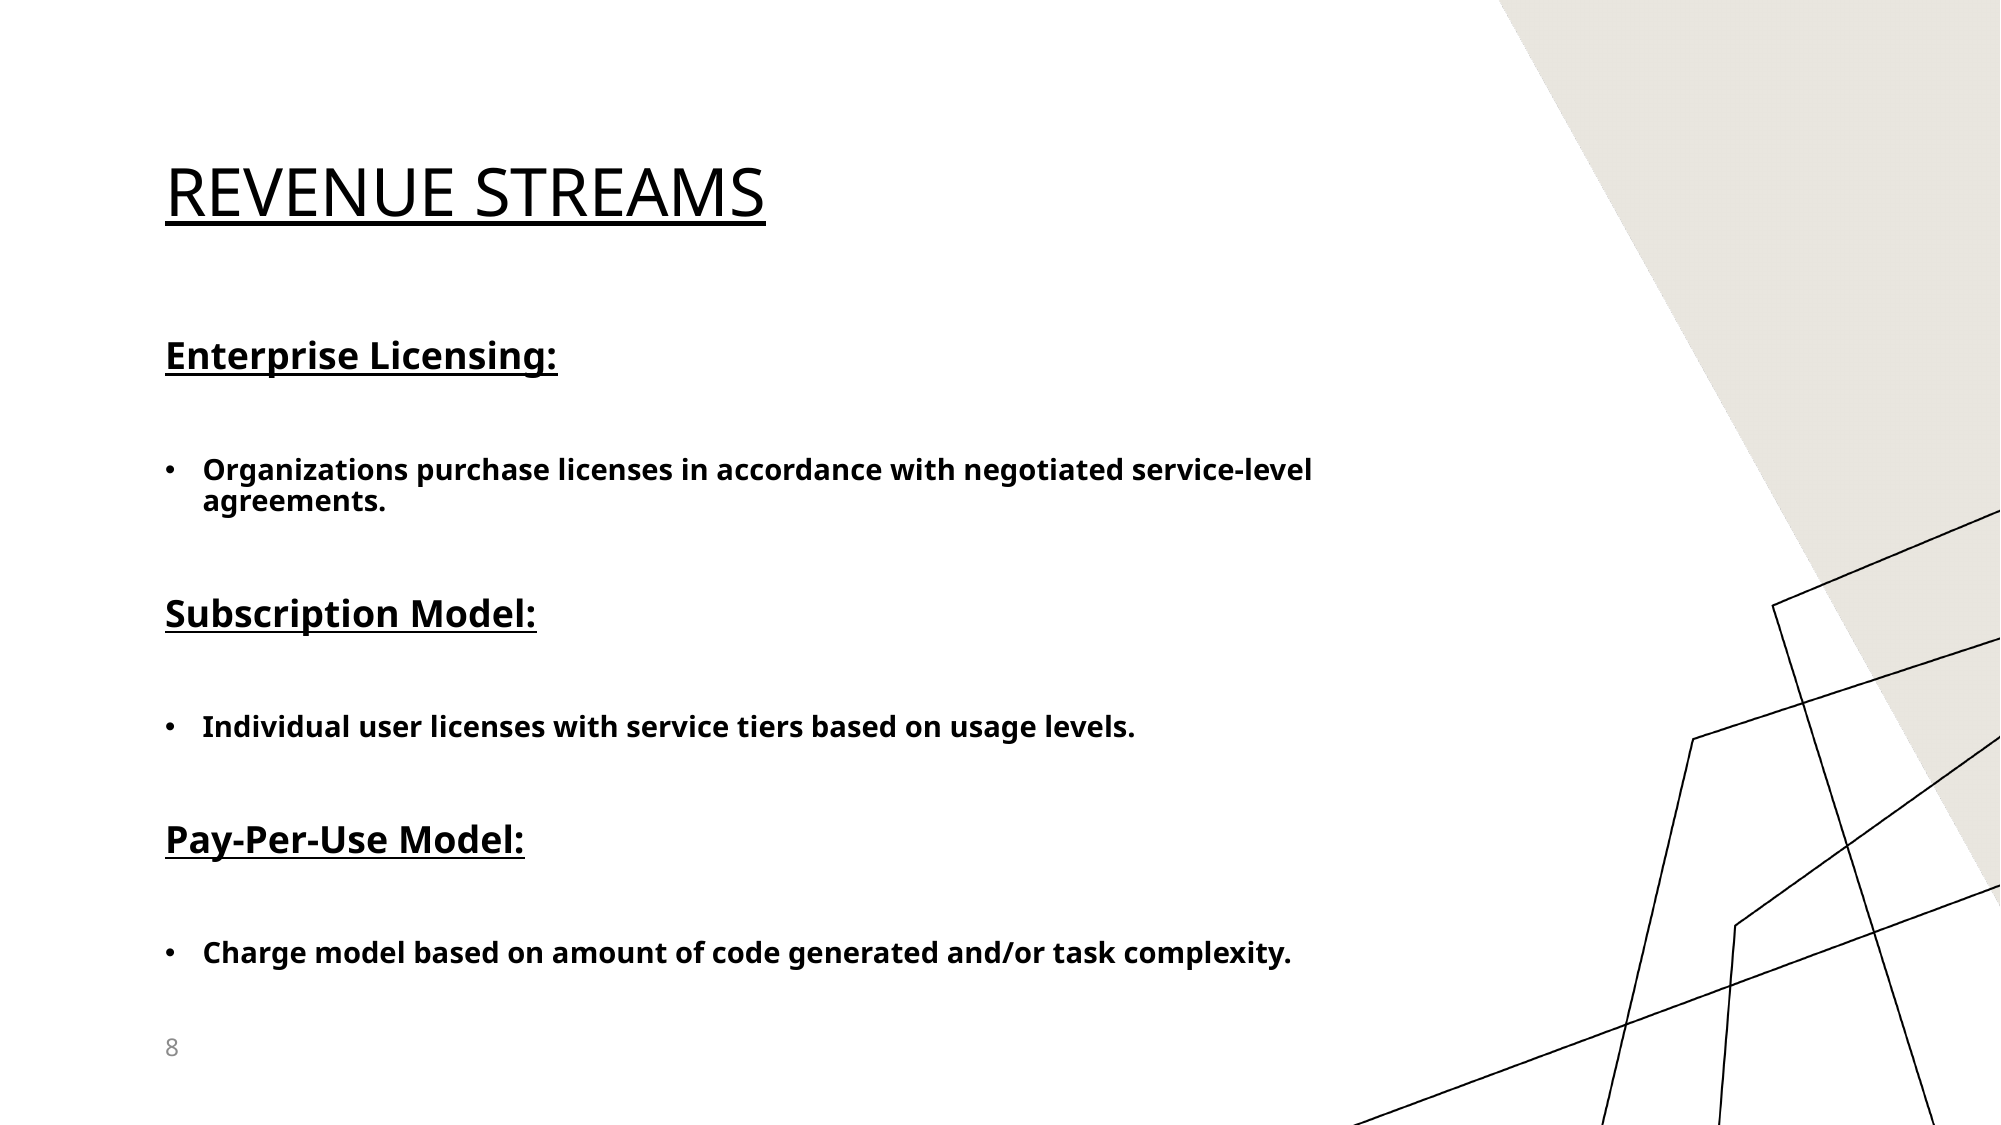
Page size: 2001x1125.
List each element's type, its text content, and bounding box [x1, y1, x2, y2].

slide_number 8 [150, 1024, 254, 1074]
title Revenue streams [150, 59, 1344, 329]
list Enterprise Licensing: Organizations purchase licenses in accordance with negotiated service-level agreements. Subscription Model: Individual user licenses with service tiers based on usage levels. Pay-Per-Use Model: Charge model based on amount of code generated and/or task complexity. [150, 329, 1344, 1012]
picture [1281, 0, 2000, 1125]
